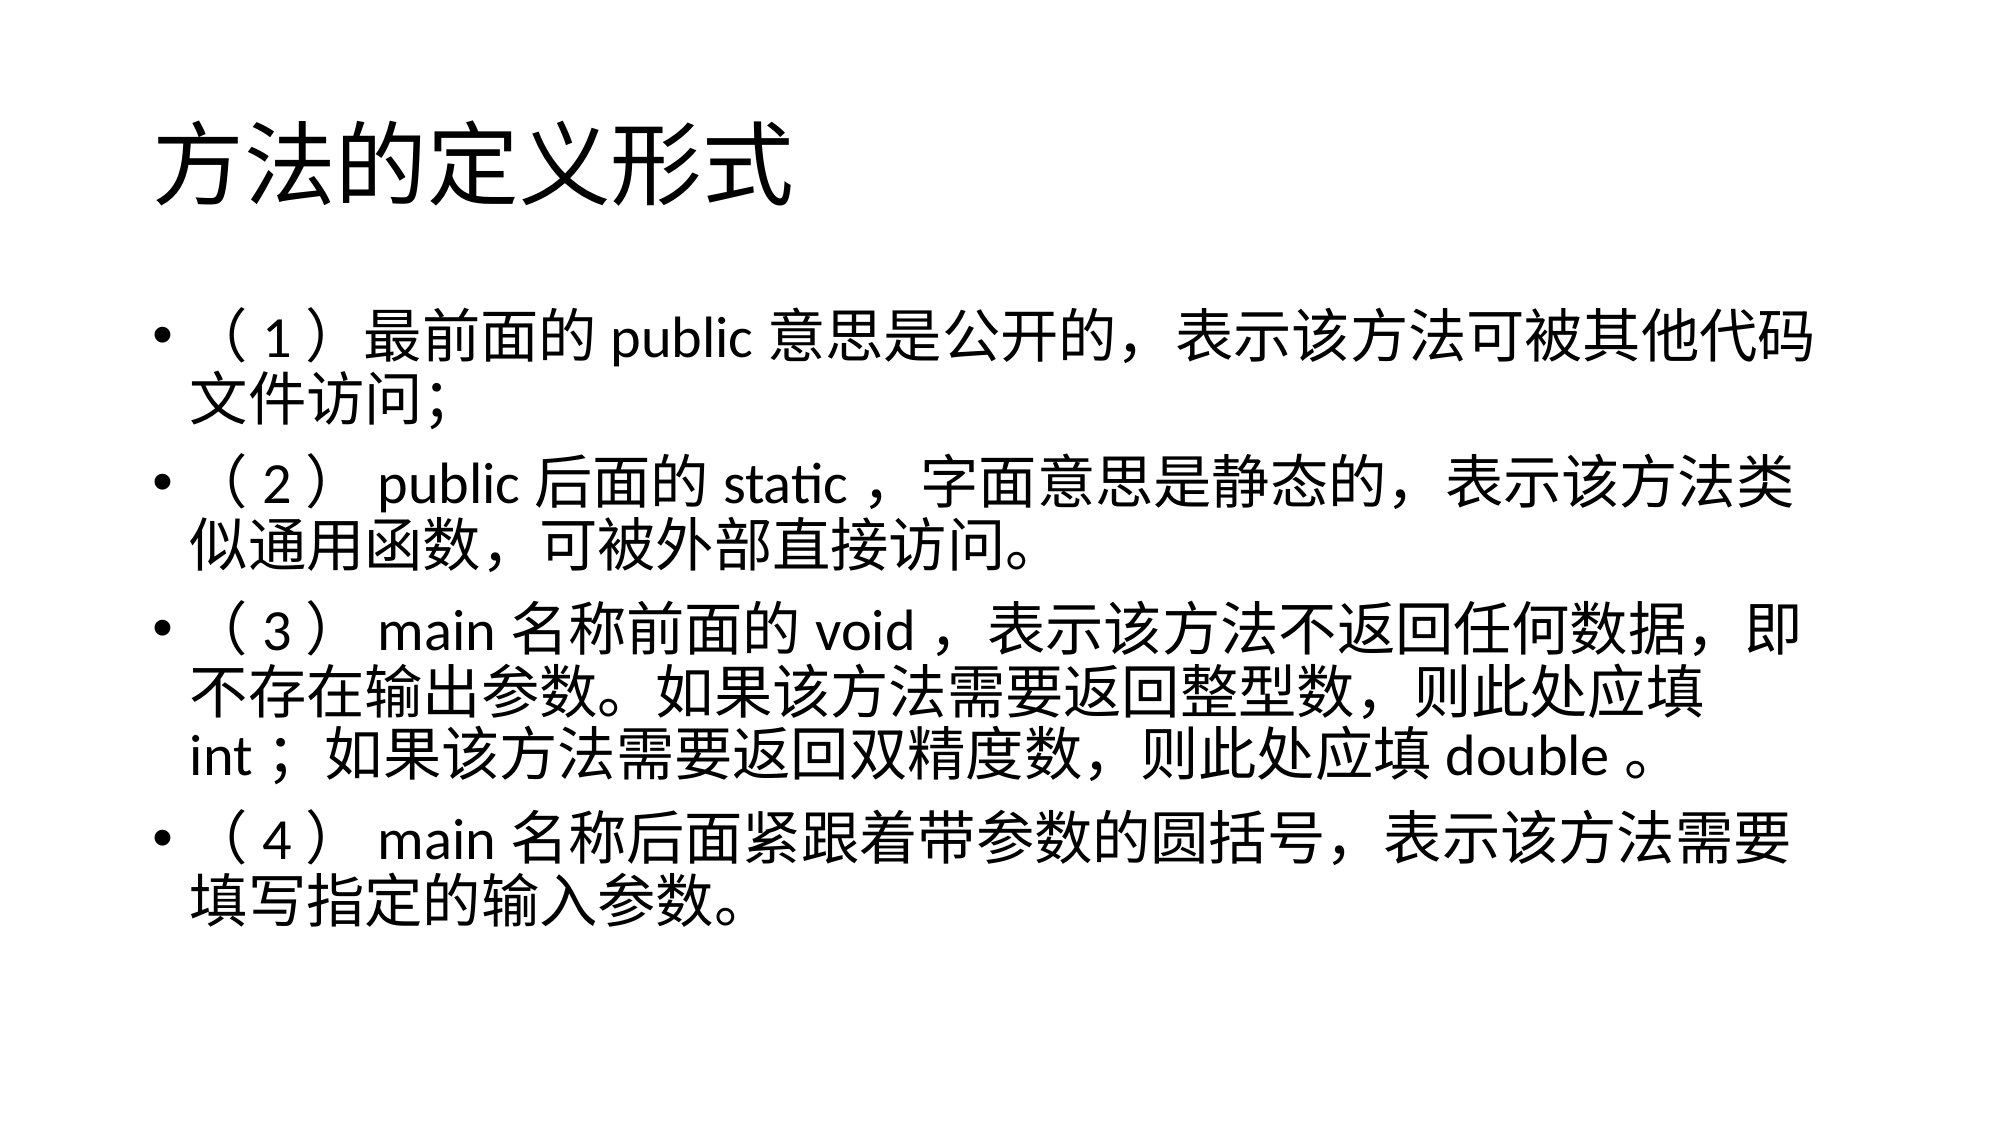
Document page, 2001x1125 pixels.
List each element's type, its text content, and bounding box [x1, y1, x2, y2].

list （1）最前面的public意思是公开的，表示该方法可被其他代码文件访问； （2）public后面的static，字面意思是静态的，表示该方法类似通用函数，可被外部直接访问。 （3）main名称前面的void，表示该方法不返回任何数据，即不存在输出参数。如果该方法需要返回整型数，则此处应填int；如果该方法需要返回双精度数，则此处应填double。 （4）main名称后面紧跟着带参数的圆括号，表示该方法需要填写指定的输入参数。 [137, 299, 1863, 1014]
title 方法的定义形式 [137, 59, 1863, 278]
